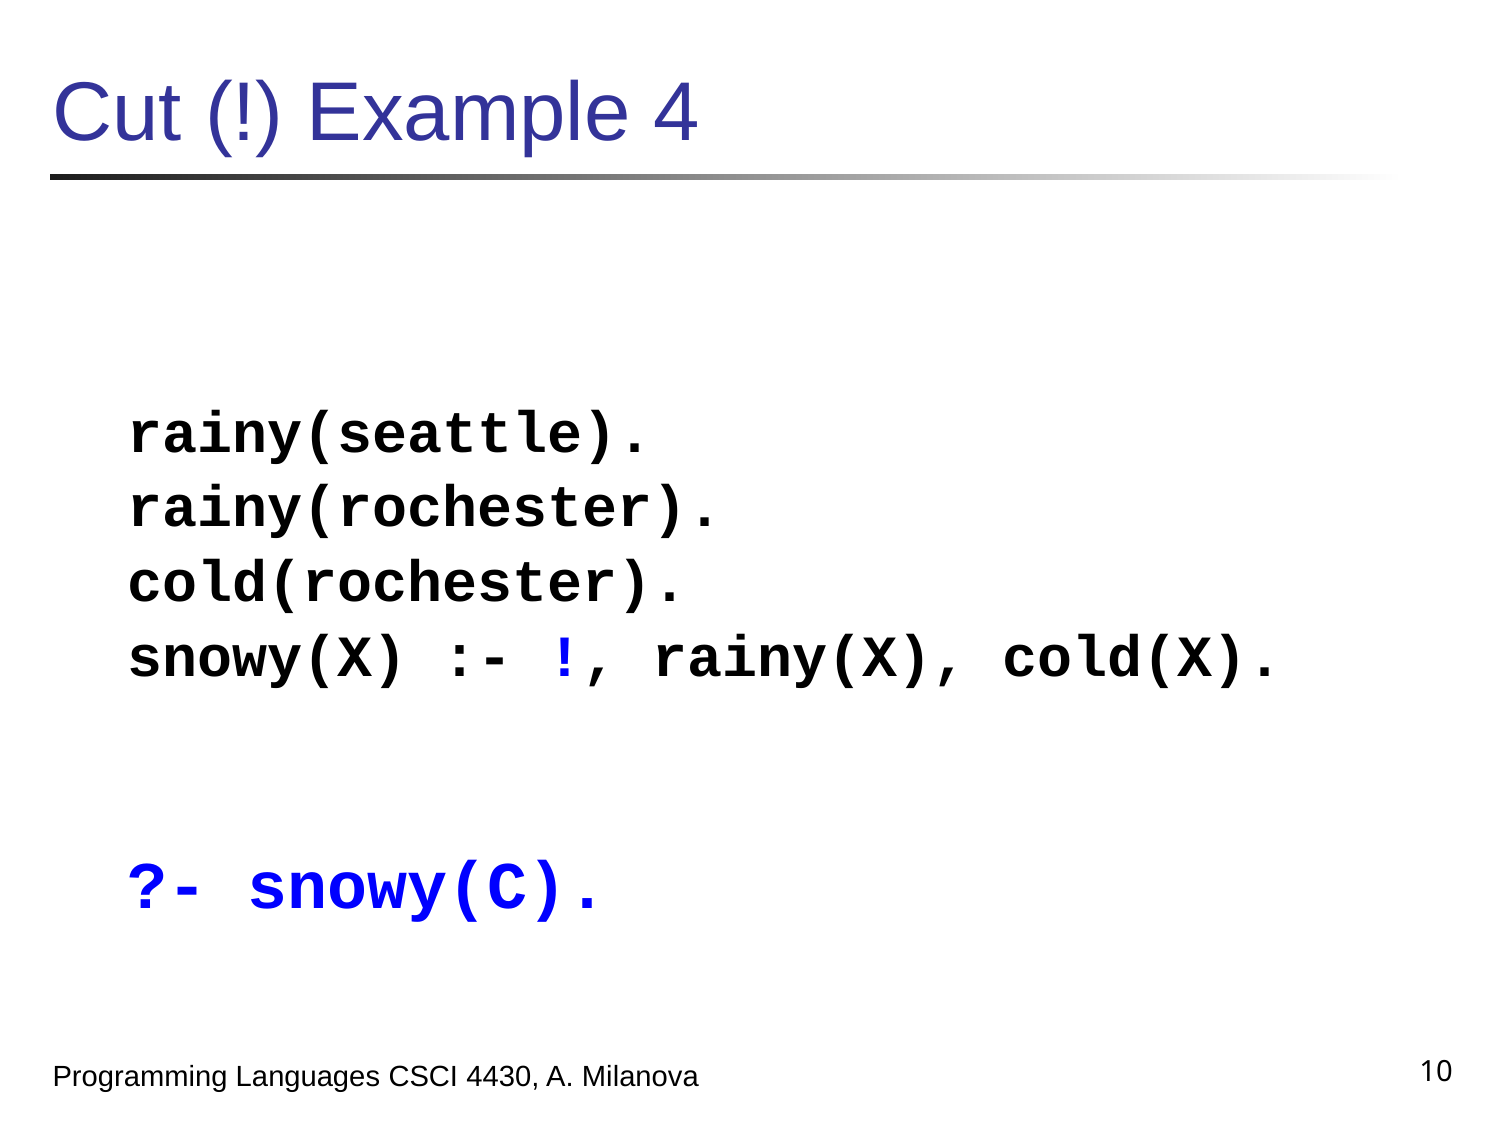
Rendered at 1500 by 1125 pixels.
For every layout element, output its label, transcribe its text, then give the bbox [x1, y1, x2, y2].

slide_number 10 [1154, 1023, 1468, 1100]
title Cut (!) Example 4 [37, 0, 1466, 165]
list rainy(seattle). rainy(rochester). cold(rochester). snowy(X) :- !, rainy(X), cold(X). ?- snowy(C). [112, 312, 1388, 1013]
footer Programming Languages CSCI 4430, A. Milanova [37, 1024, 813, 1101]
